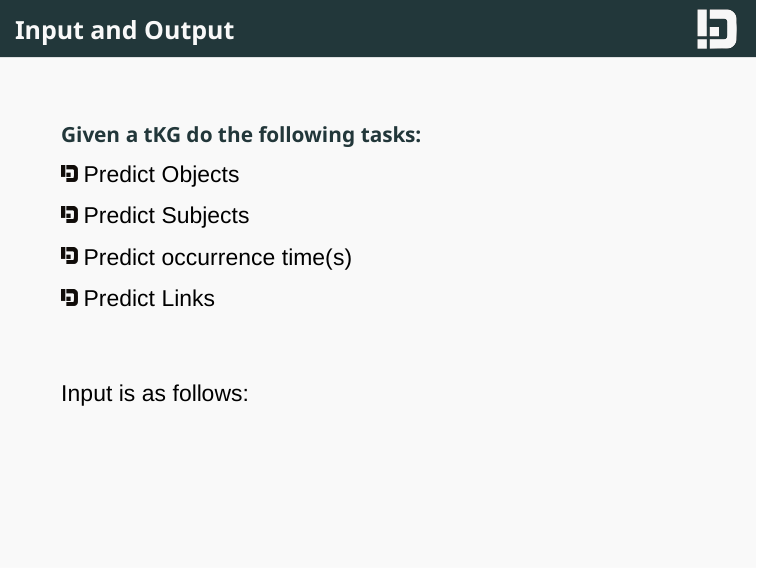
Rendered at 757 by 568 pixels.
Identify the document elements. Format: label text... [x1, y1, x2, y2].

picture [61, 289, 78, 306]
picture [696, 8, 738, 14]
picture [61, 165, 78, 182]
picture [696, 45, 738, 51]
text_box Input and Output [15, 14, 742, 45]
picture [61, 247, 78, 264]
picture [61, 206, 78, 223]
